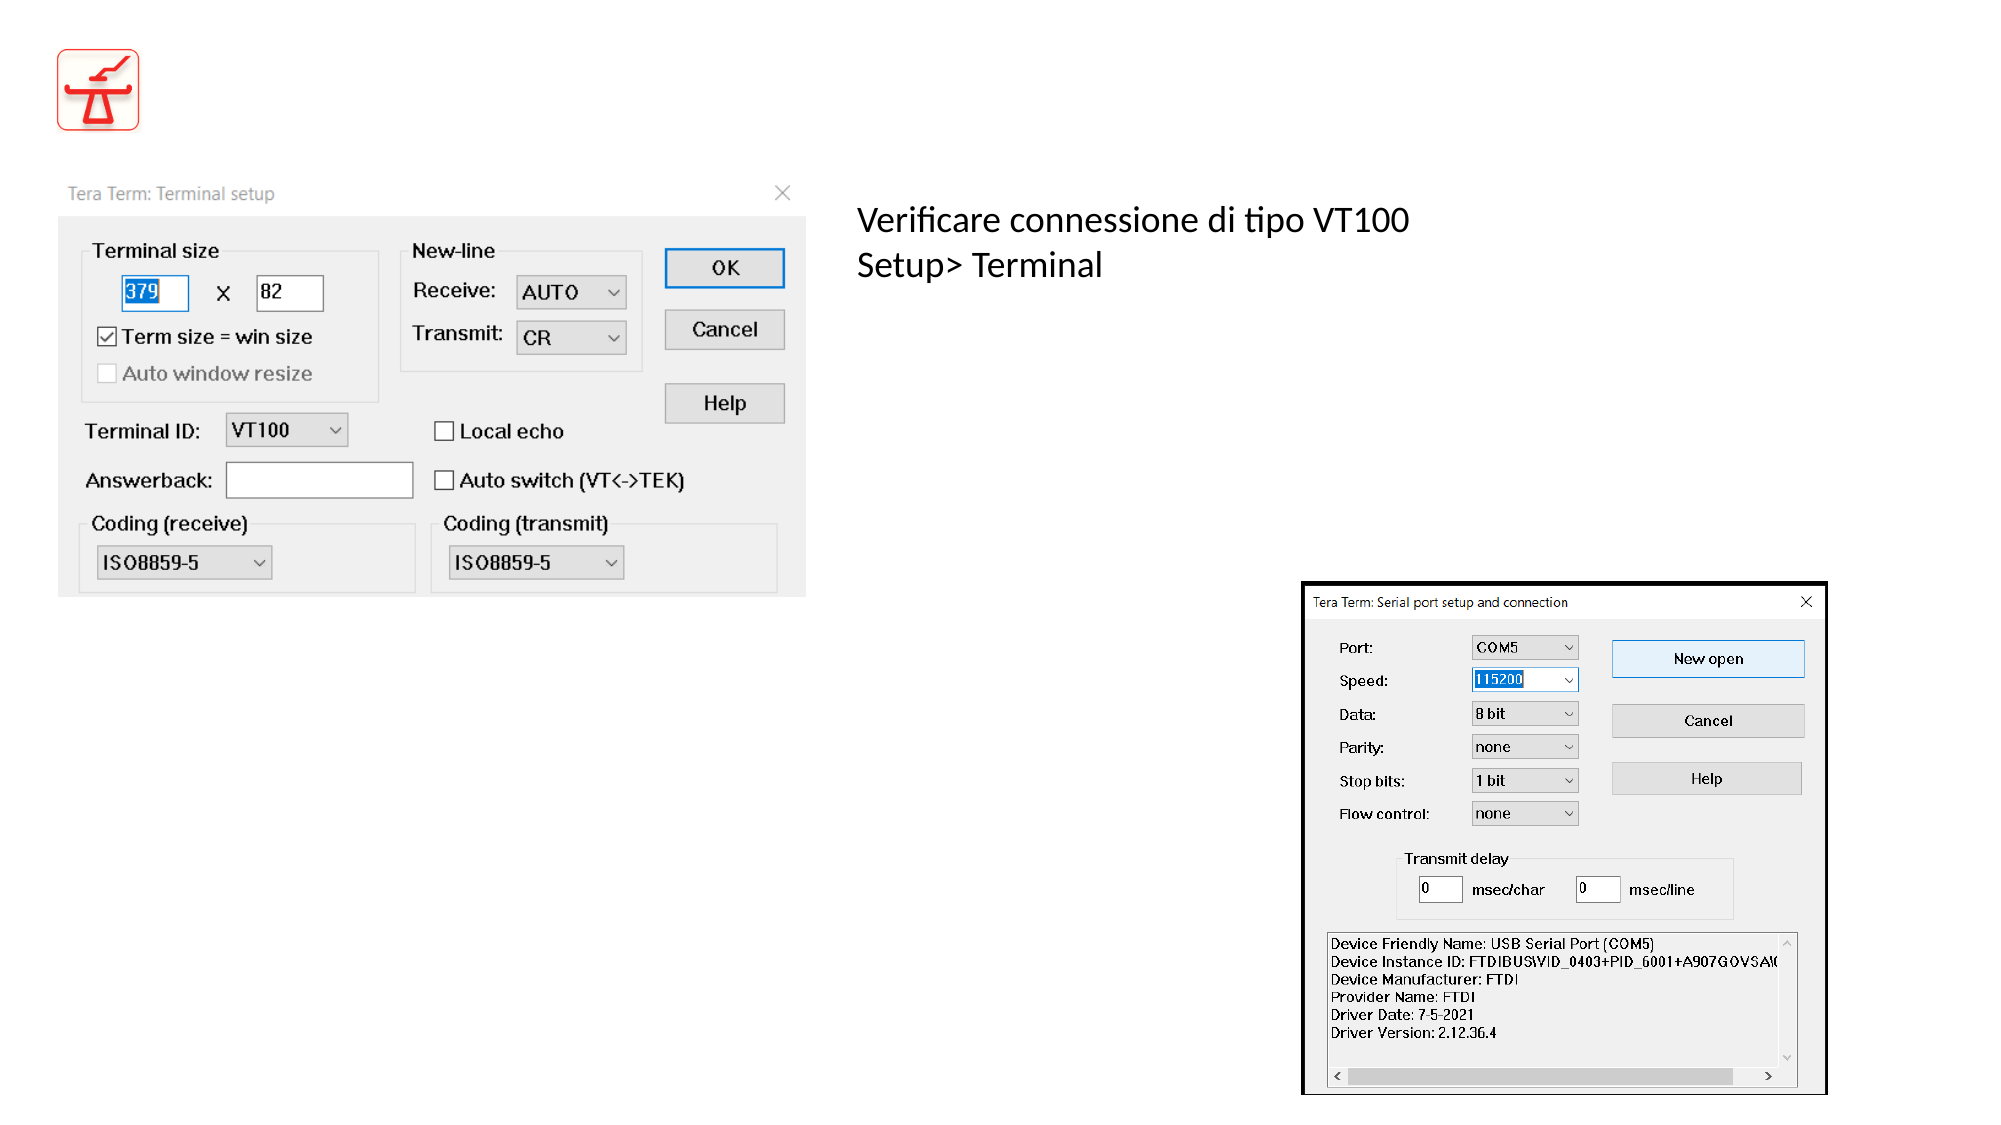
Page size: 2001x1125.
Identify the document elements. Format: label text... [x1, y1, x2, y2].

picture [56, 48, 143, 133]
picture [1301, 581, 1828, 1095]
text_box Verificare connessione di tipo VT100 Setup> Terminal [842, 187, 1500, 293]
picture [58, 172, 806, 597]
